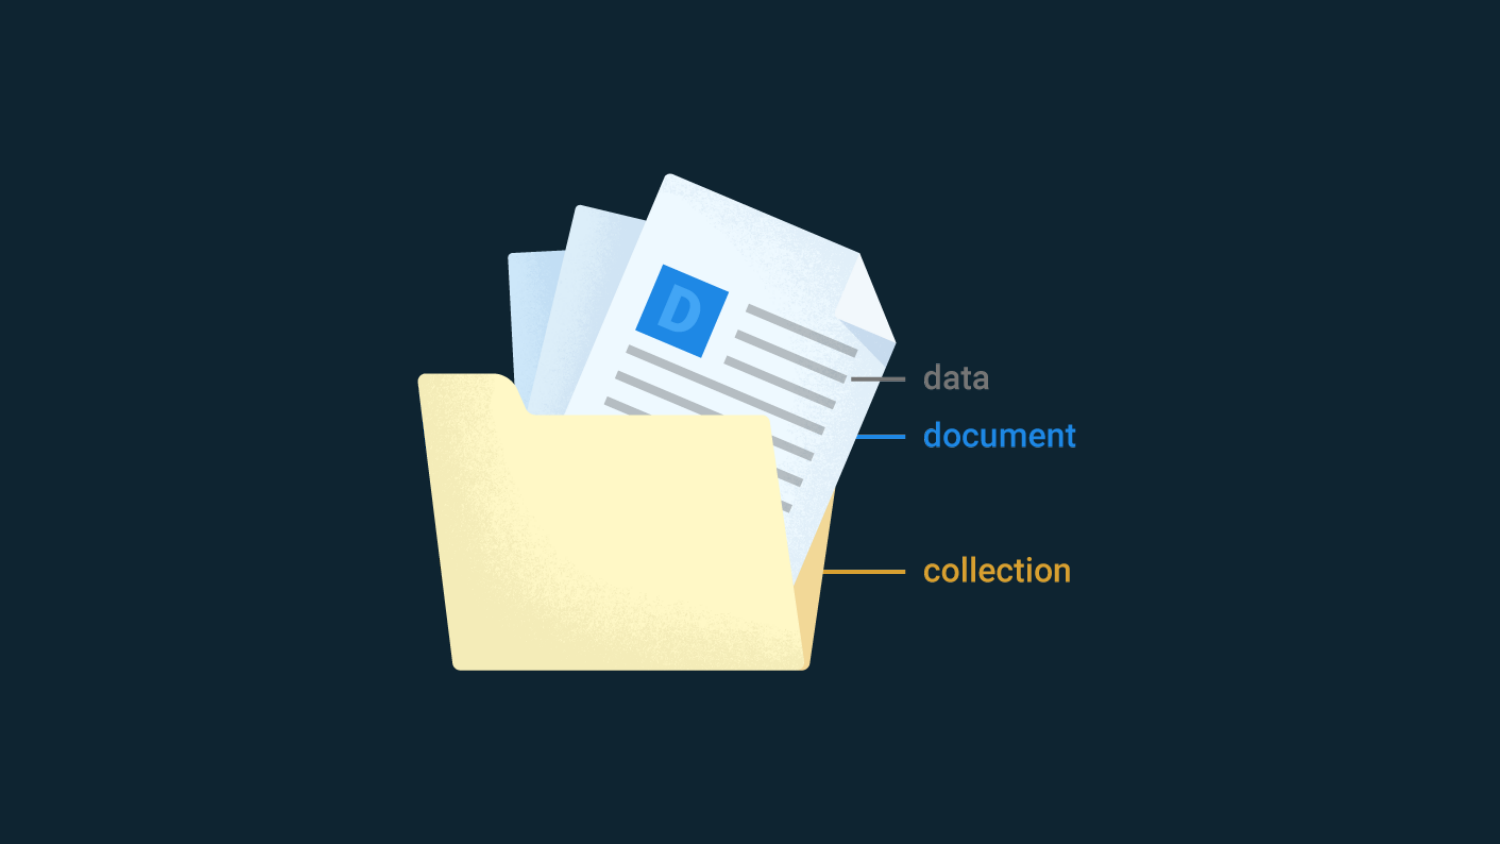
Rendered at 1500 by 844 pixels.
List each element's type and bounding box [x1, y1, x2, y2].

picture [377, 135, 1122, 709]
